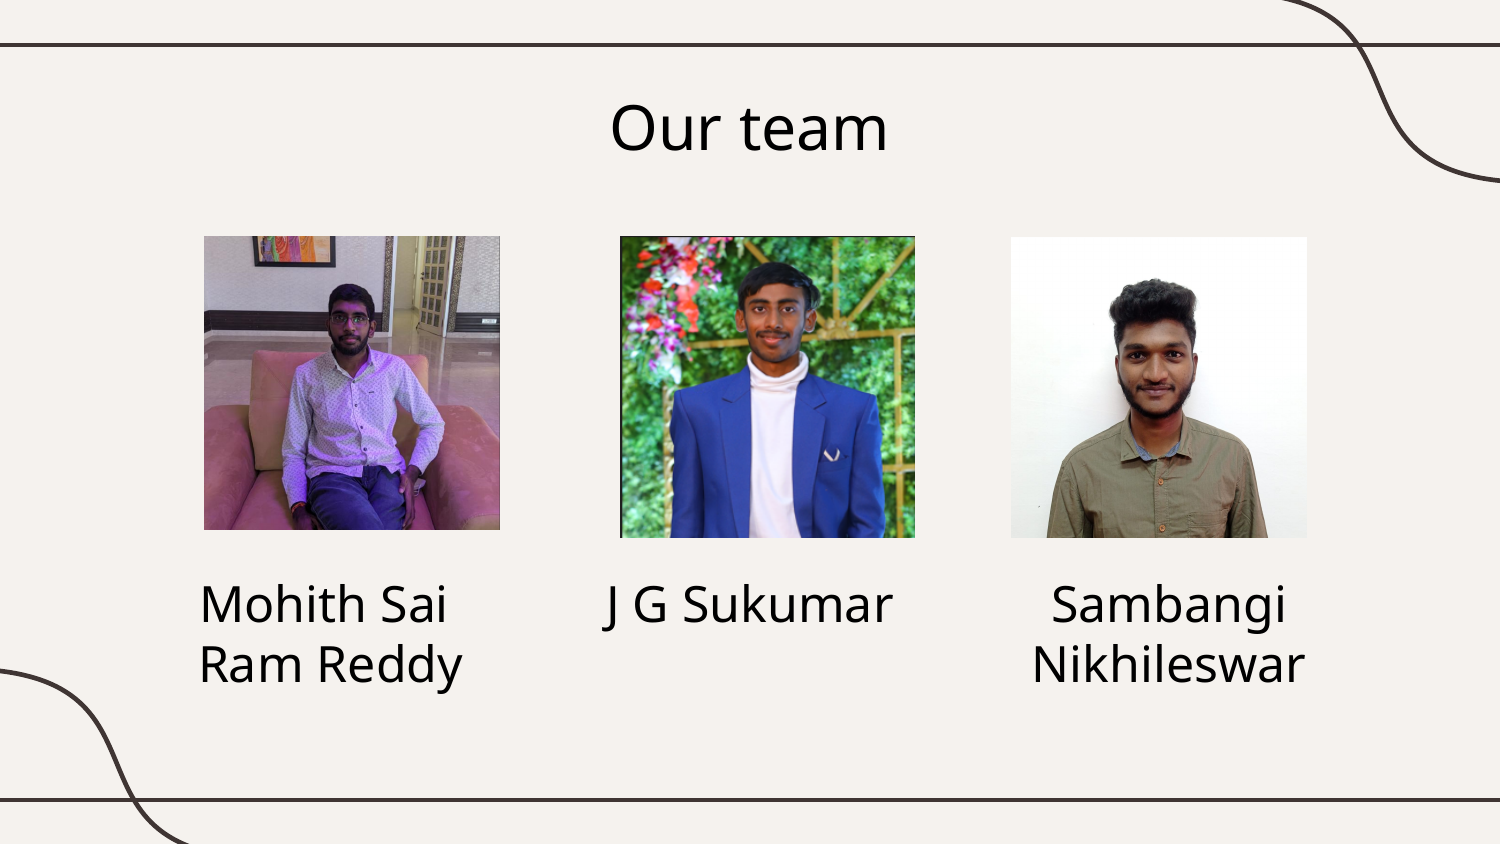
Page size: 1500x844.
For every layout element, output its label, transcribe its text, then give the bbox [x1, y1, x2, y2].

subtitle Mohith Sai Ram Reddy [156, 557, 506, 691]
picture [1011, 237, 1307, 538]
title Our team [204, 72, 1296, 167]
picture [620, 236, 915, 538]
subtitle Sambangi Nikhileswar [994, 557, 1344, 681]
subtitle J G Sukumar [575, 557, 925, 631]
picture [204, 235, 500, 530]
